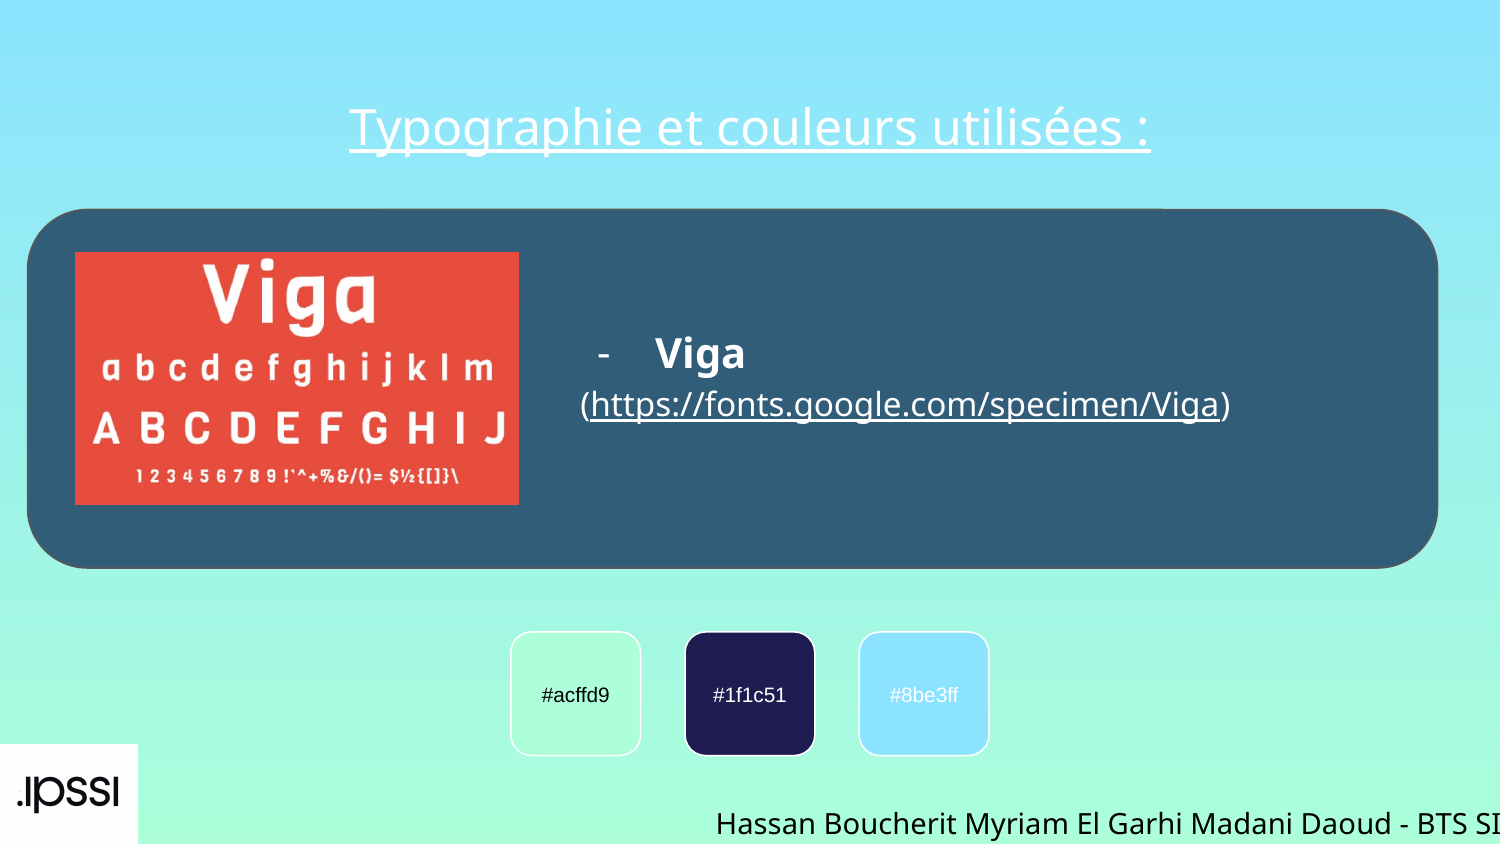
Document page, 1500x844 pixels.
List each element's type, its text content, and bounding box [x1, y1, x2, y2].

title Typographie et couleurs utilisées : [171, 80, 1328, 160]
picture [74, 252, 519, 505]
picture [0, 743, 139, 844]
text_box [510, 631, 990, 756]
text_box [27, 209, 1438, 568]
list Viga (https://fonts.google.com/specimen/Viga) [565, 298, 1500, 505]
text_box Hassan Boucherit Myriam El Garhi Madani Daoud - BTS SIO [700, 790, 1500, 844]
text_box [693, 778, 1500, 844]
